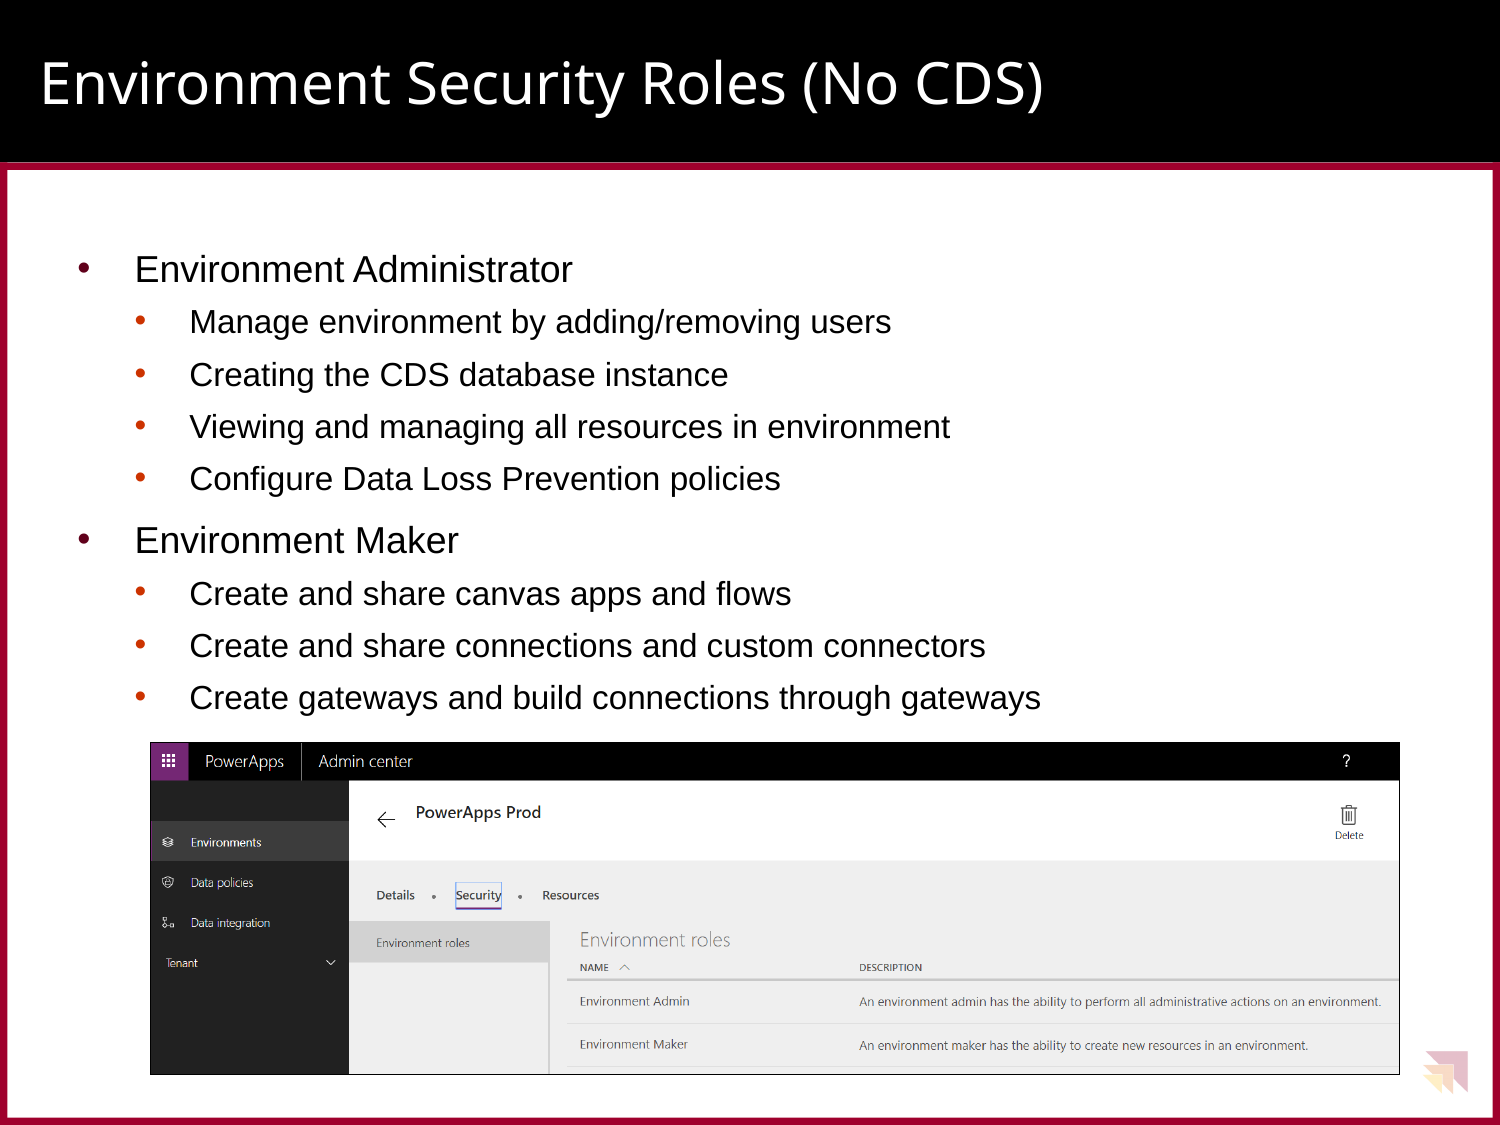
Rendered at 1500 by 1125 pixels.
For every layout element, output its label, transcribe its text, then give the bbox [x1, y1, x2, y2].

list Environment Administrator Manage environment by adding/removing users Creating the CDS database instance Viewing and managing all resources in environment Configure Data Loss Prevention policies Environment Maker Create and share canvas apps and flows Create and share connections and custom connectors Create gateways and build connections through gateways [62, 237, 1438, 1088]
picture [149, 742, 1400, 1076]
title Environment Security Roles (No CDS) [24, 12, 1438, 150]
